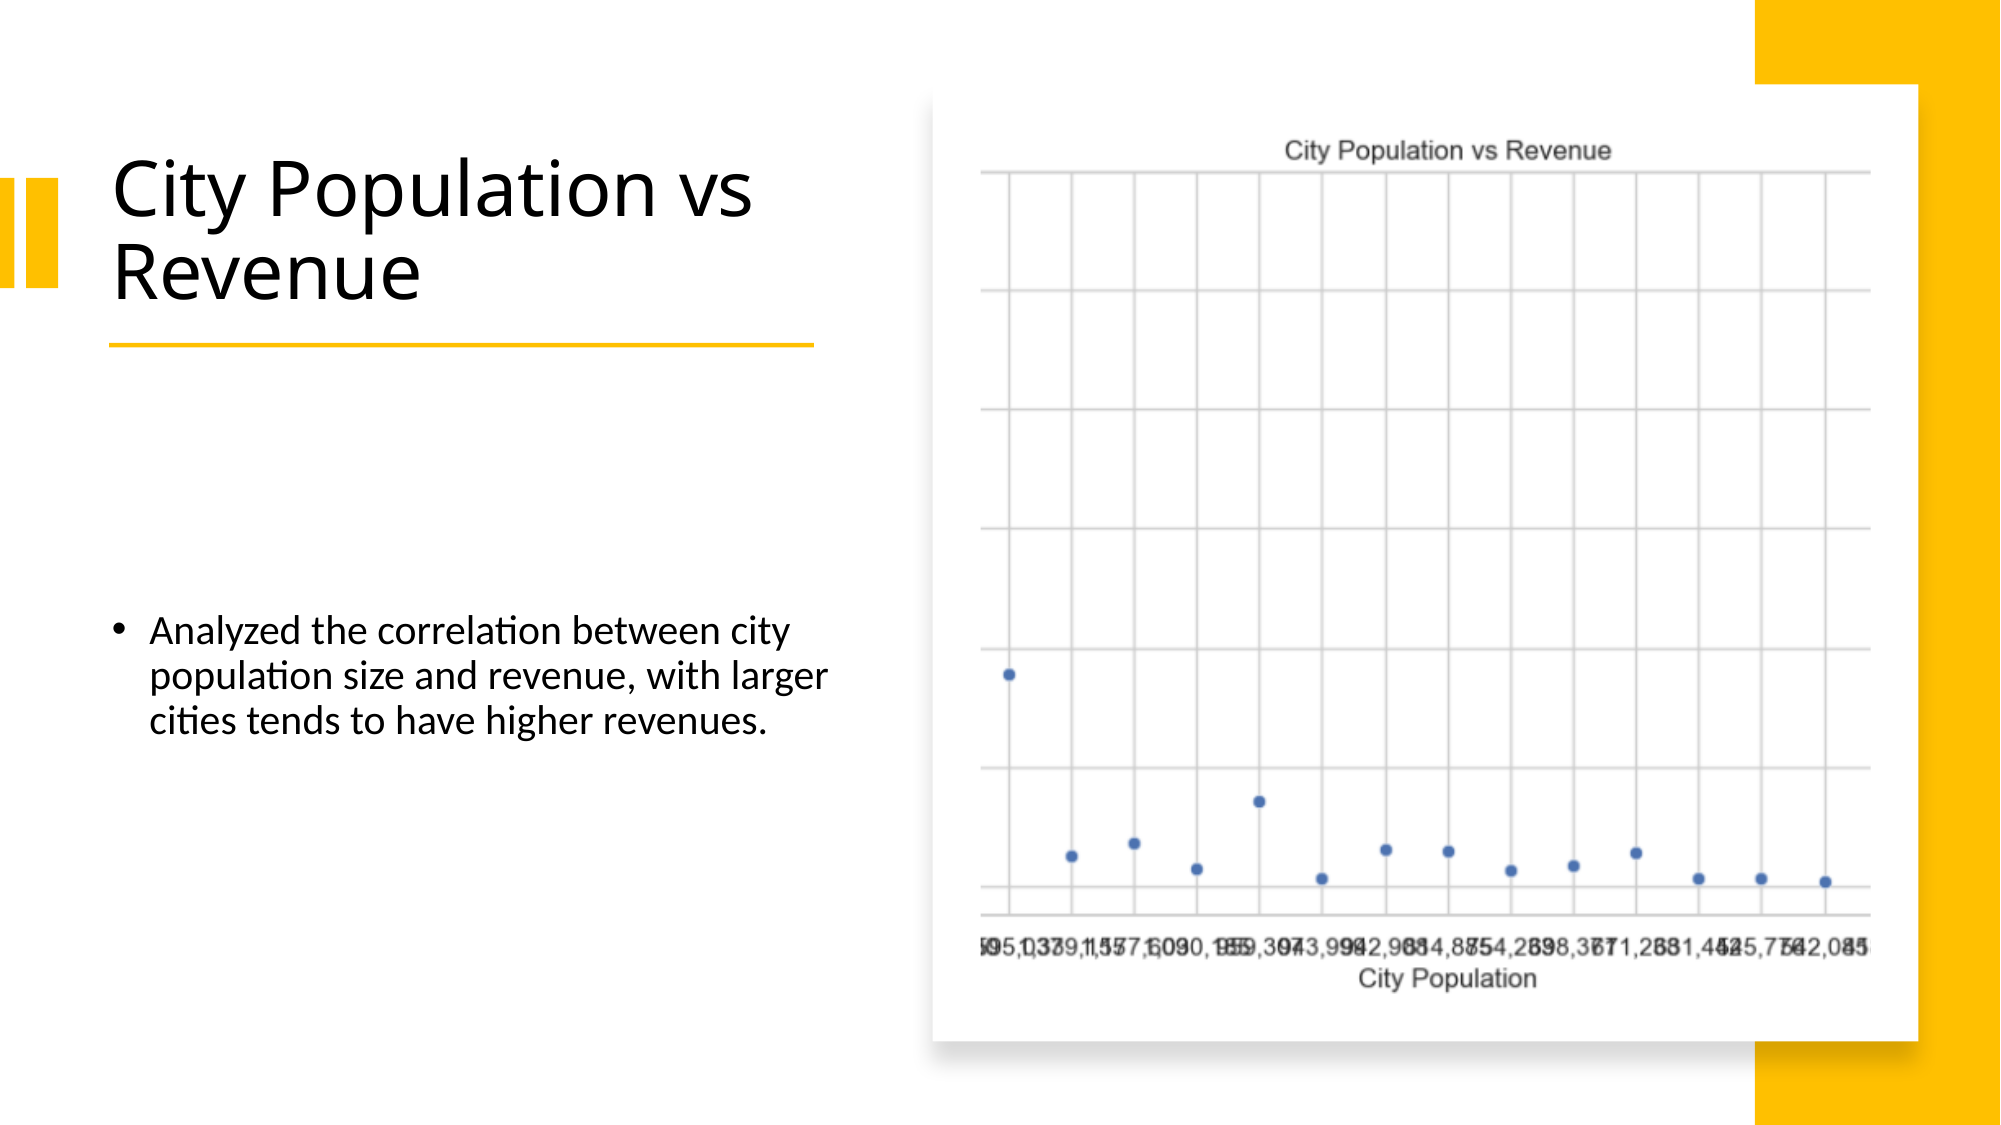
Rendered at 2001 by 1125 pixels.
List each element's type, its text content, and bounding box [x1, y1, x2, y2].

text_box [932, 83, 1919, 1042]
title City Population vs Revenue [96, 140, 845, 326]
picture [980, 131, 1871, 994]
text_box [108, 342, 815, 348]
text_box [0, 177, 59, 289]
text_box [1754, 0, 2000, 1125]
list Analyzed the correlation between city population size and revenue, with larger cities tends to have higher revenues. [96, 382, 845, 1036]
text_box [0, 0, 1754, 1125]
